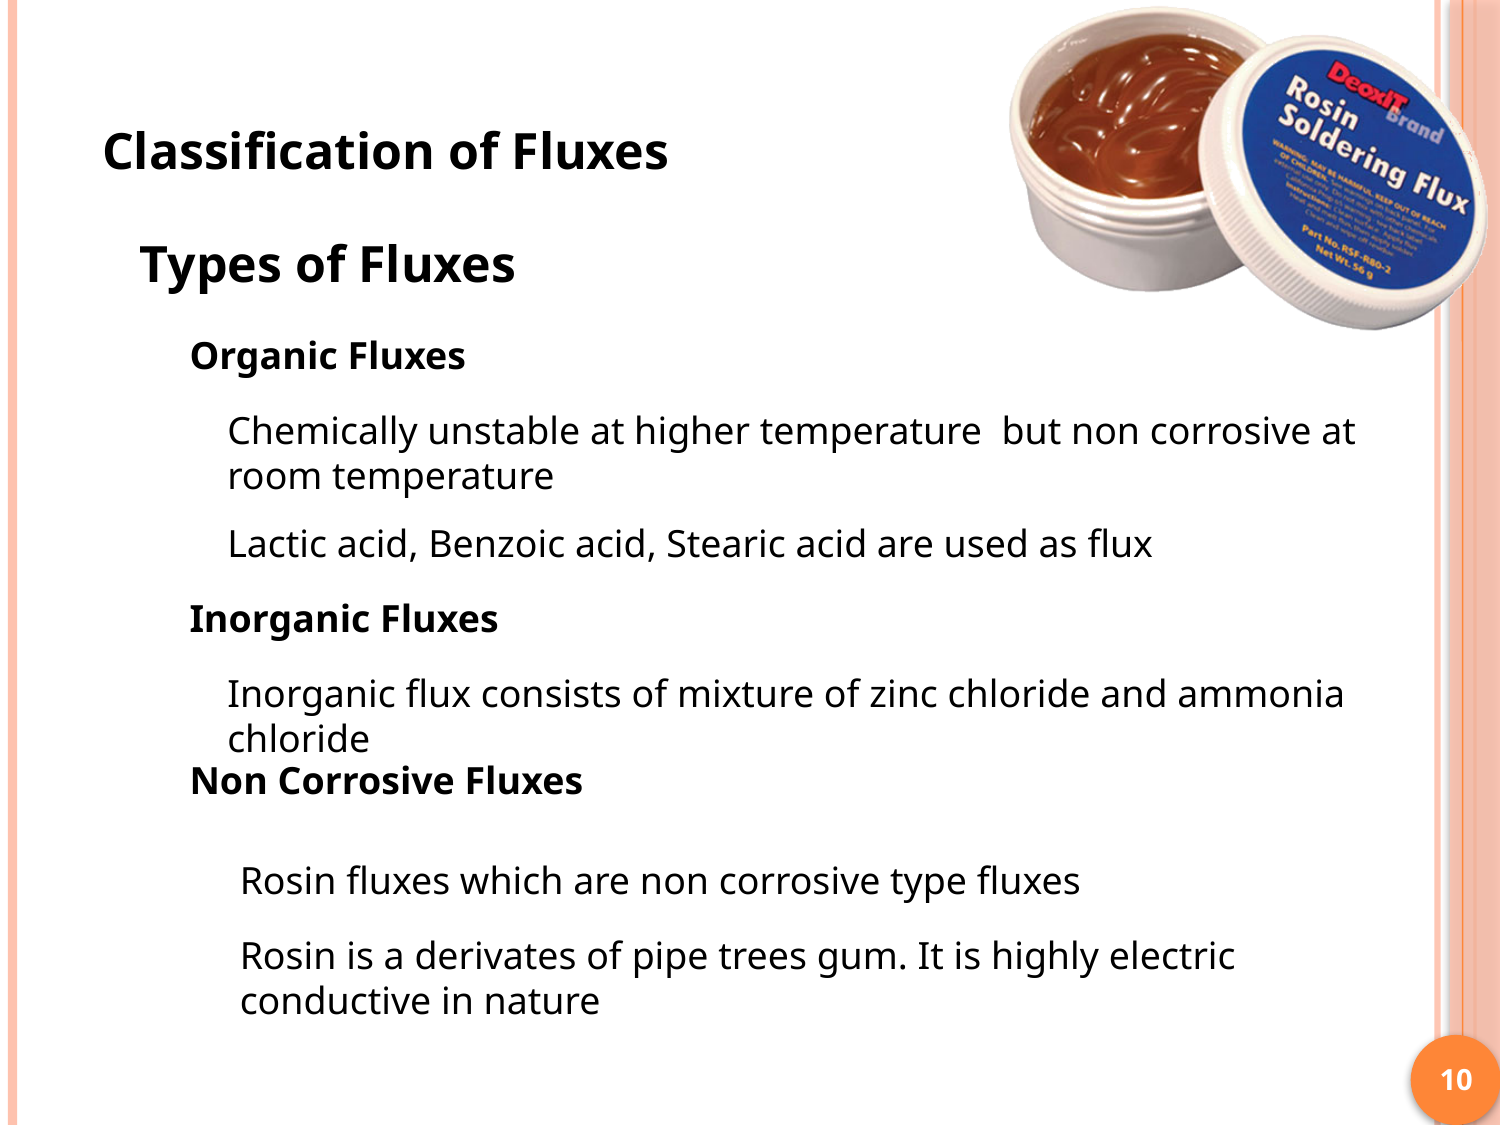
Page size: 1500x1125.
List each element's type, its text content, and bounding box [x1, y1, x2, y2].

text_box Inorganic flux consists of mixture of zinc chloride and ammonia chloride [212, 662, 1438, 768]
picture [999, 0, 1500, 343]
text_box Rosin fluxes which are non corrosive type fluxes [225, 849, 1450, 910]
text_box Inorganic Fluxes [174, 587, 1013, 648]
text_box Classification of Fluxes [87, 112, 914, 188]
text_box Chemically unstable at higher temperature but non corrosive at room temperature [212, 399, 1438, 505]
slide_number 10 [1406, 1038, 1500, 1124]
text_box Non Corrosive Fluxes [174, 749, 1013, 810]
text_box Rosin is a derivates of pipe trees gum. It is highly electric conductive in nature [225, 924, 1450, 1030]
text_box Organic Fluxes [174, 324, 1013, 385]
text_box Types of Fluxes [124, 224, 863, 300]
text_box Lactic acid, Benzoic acid, Stearic acid are used as flux [212, 512, 1438, 573]
